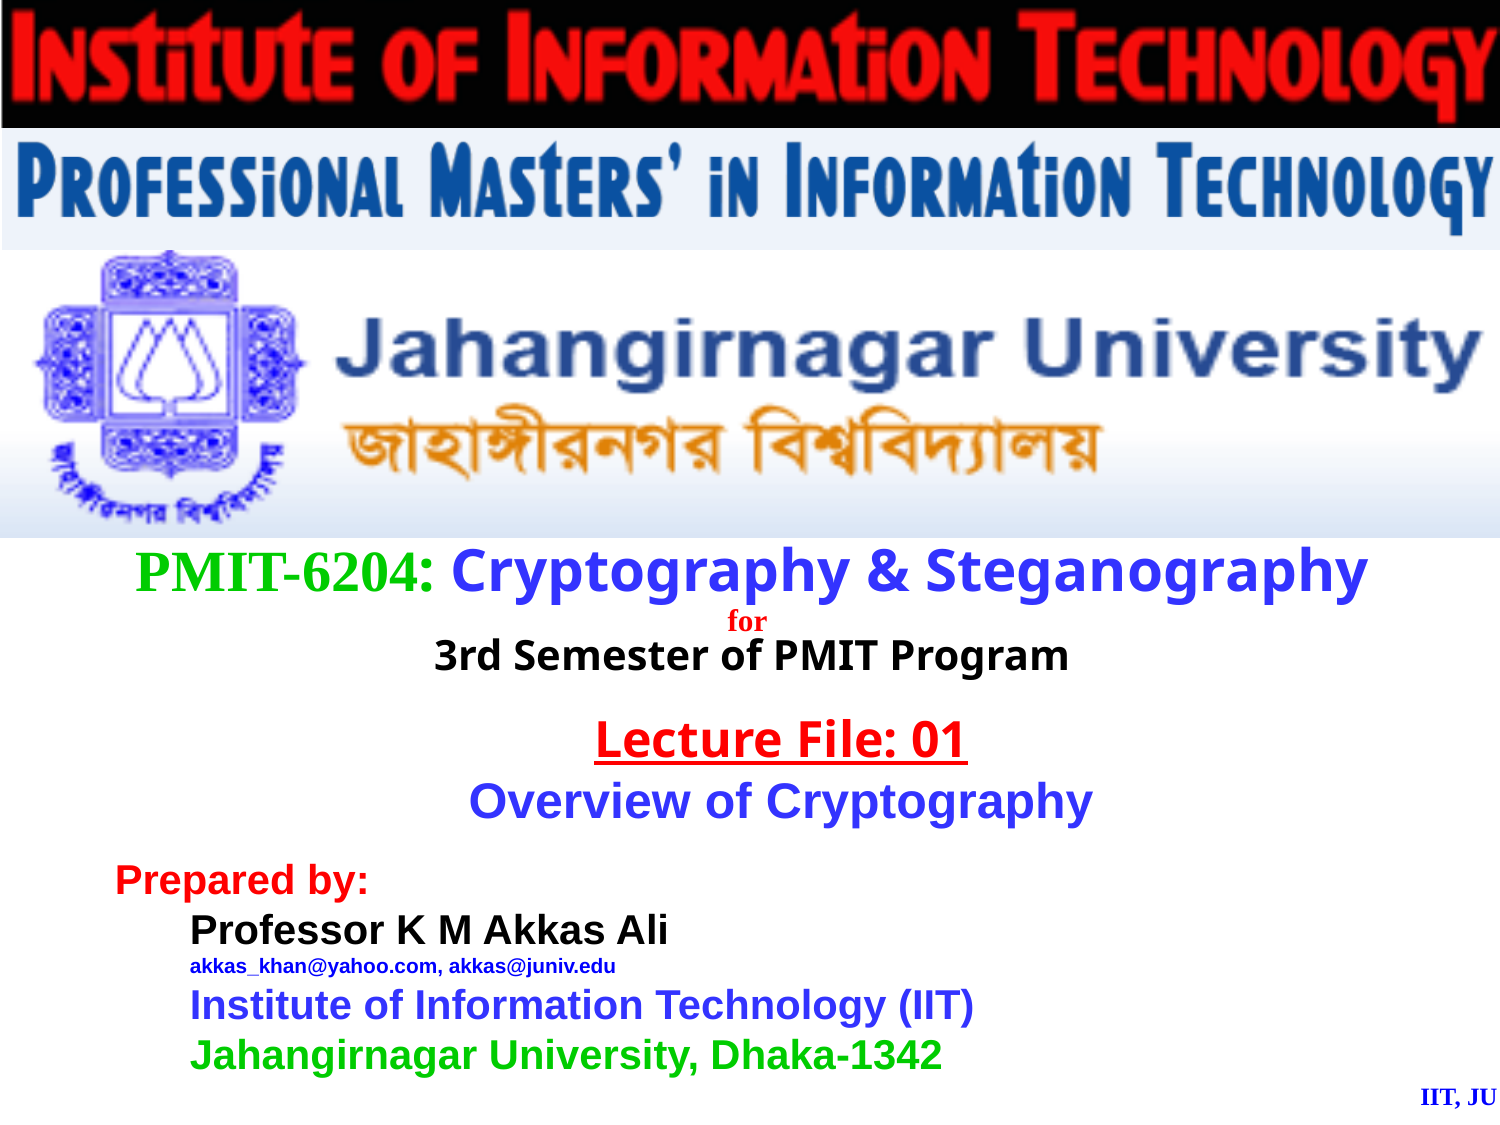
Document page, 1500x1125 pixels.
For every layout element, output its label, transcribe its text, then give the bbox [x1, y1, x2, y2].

text_box Lecture File: 01 Overview of Cryptography [149, 699, 1413, 837]
text_box Prepared by: Professor K M Akkas Ali akkas_khan@yahoo.com, akkas@juniv.edu Institute of Information Technology (IIT) Jahangirnagar University, Dhaka-1342 [99, 845, 1025, 1085]
text_box PMIT-6204: Cryptography & Steganography for 3rd Semester of PMIT Program [2, 544, 1500, 686]
picture [0, 0, 1500, 538]
